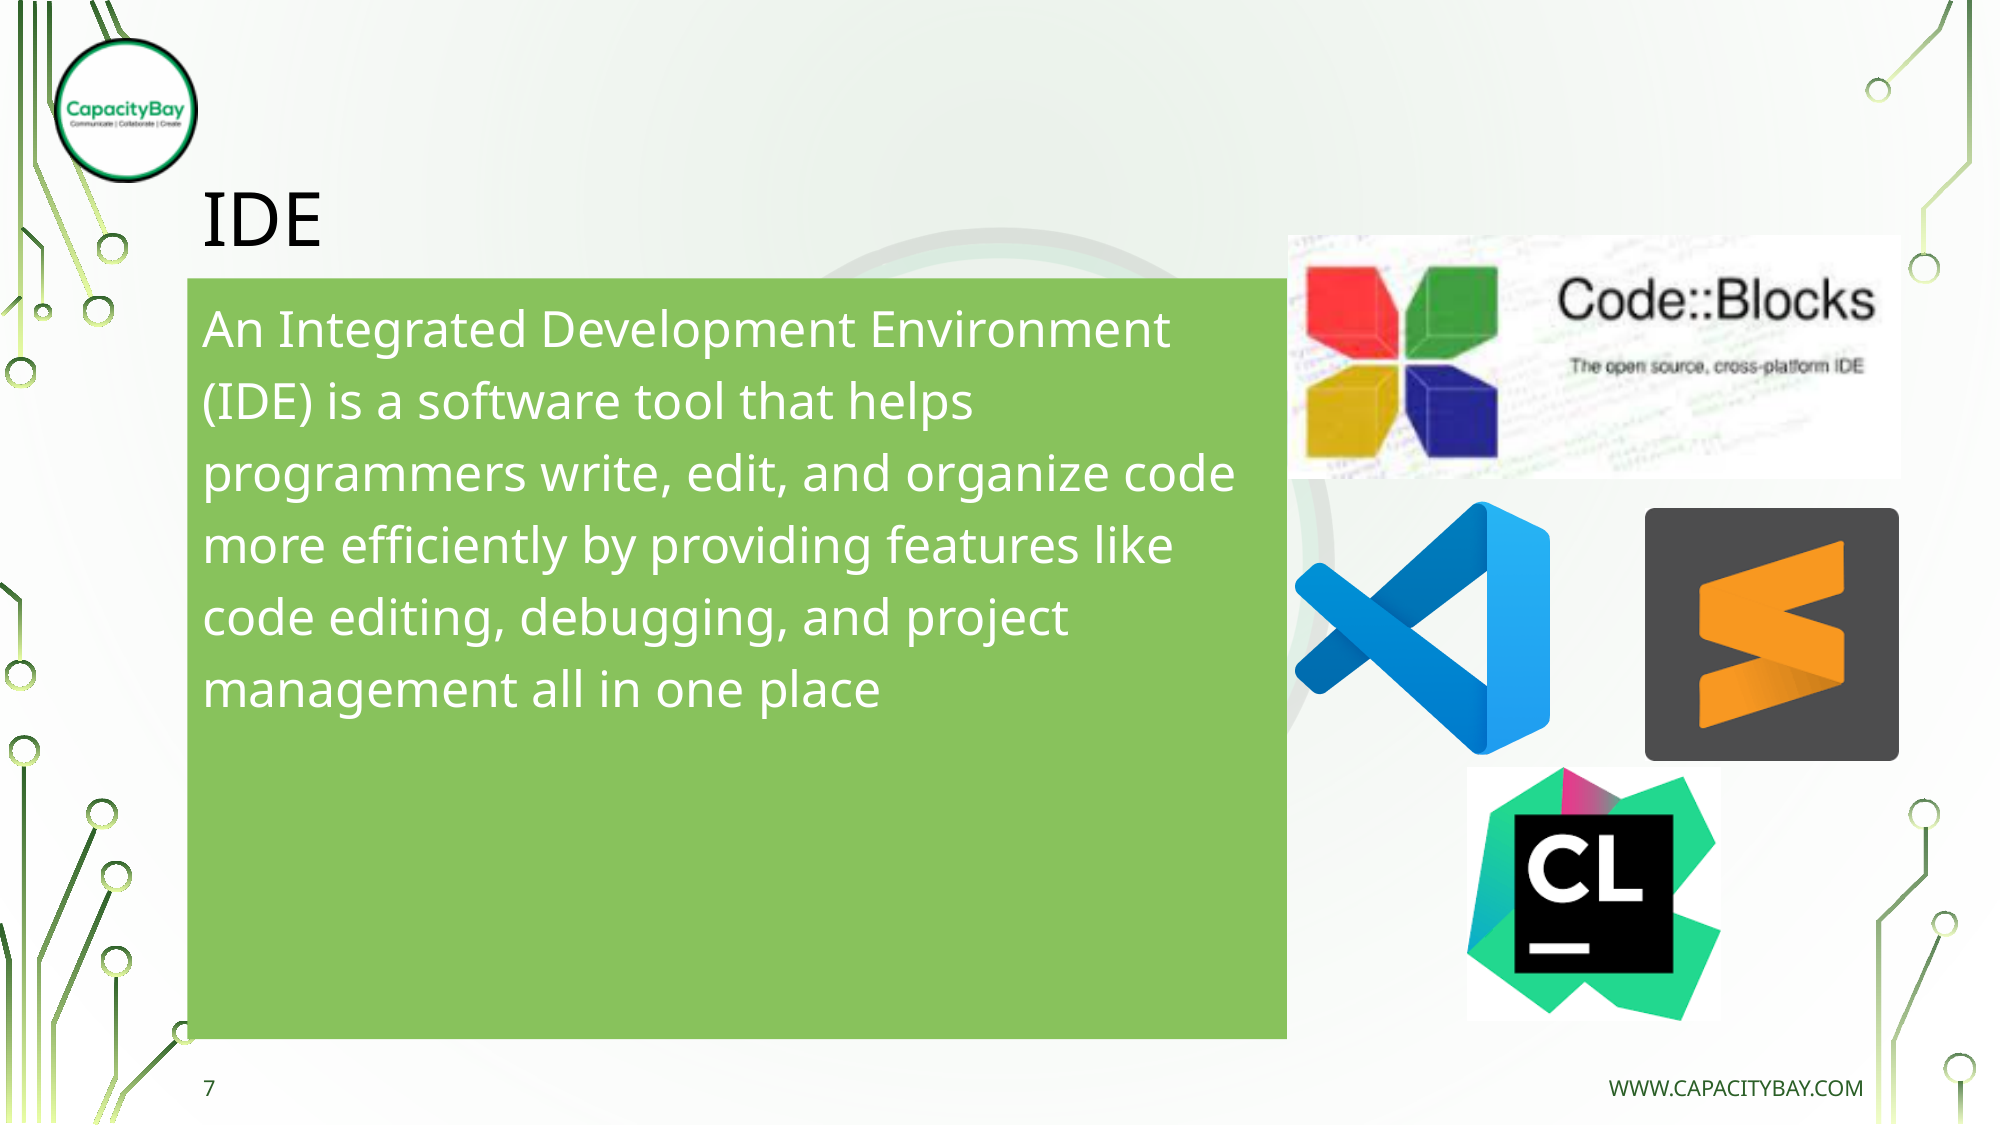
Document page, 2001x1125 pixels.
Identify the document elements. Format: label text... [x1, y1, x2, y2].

slide_number 7 [104, 1058, 231, 1119]
list An Integrated Development Environment (IDE) is a software tool that helps programmers write, edit, and organize code more efficiently by providing features like code editing, debugging, and project management all in one place [187, 278, 1287, 1040]
picture [1467, 767, 1721, 1021]
picture [1287, 235, 1902, 897]
picture [54, 38, 198, 183]
footer www.capacitybay.com [1593, 1058, 2000, 1119]
picture [1644, 507, 1899, 761]
title IDE [187, 101, 1813, 344]
